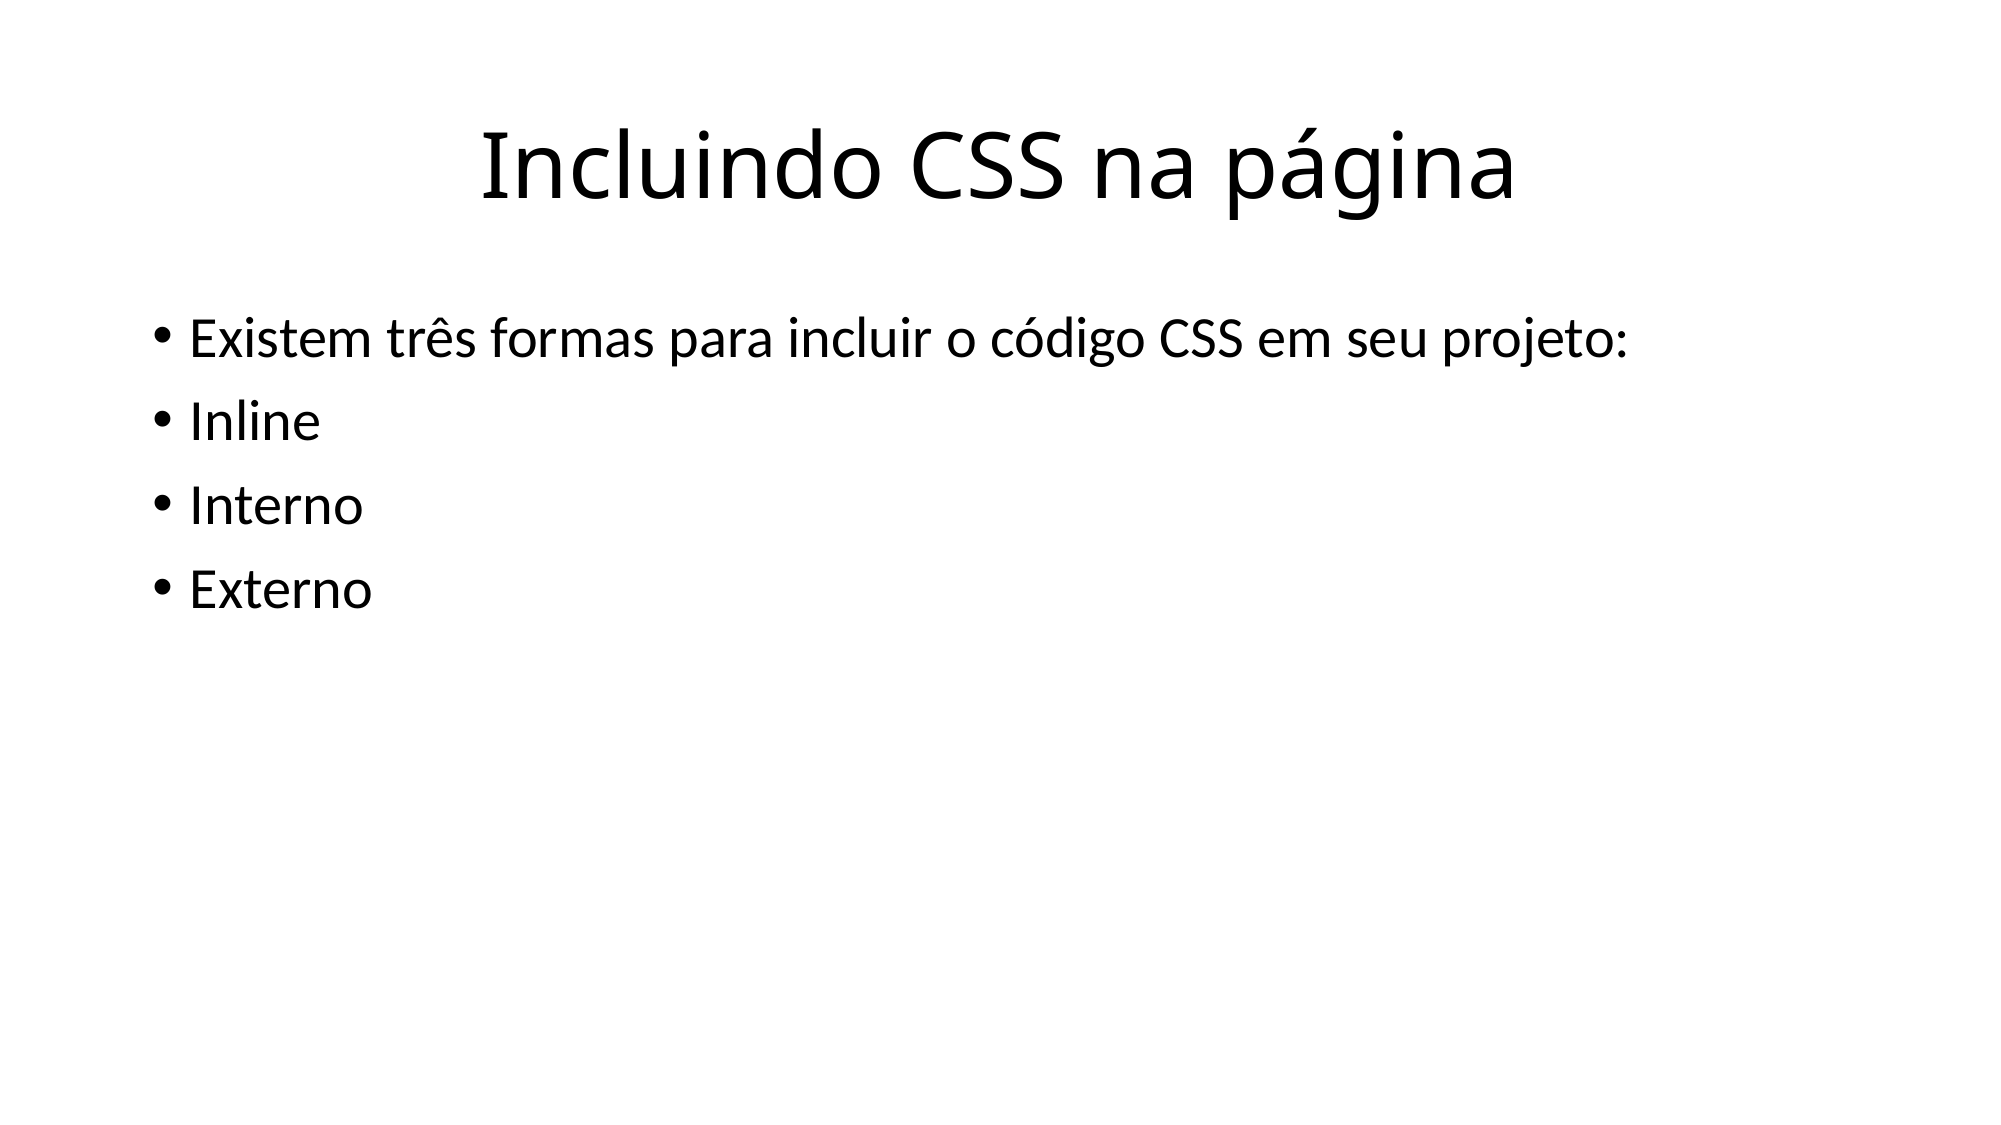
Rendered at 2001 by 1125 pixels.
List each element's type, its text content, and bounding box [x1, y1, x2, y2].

title Incluindo CSS na página [137, 59, 1863, 278]
list Existem três formas para incluir o código CSS em seu projeto: Inline Interno Externo [137, 299, 1863, 1014]
